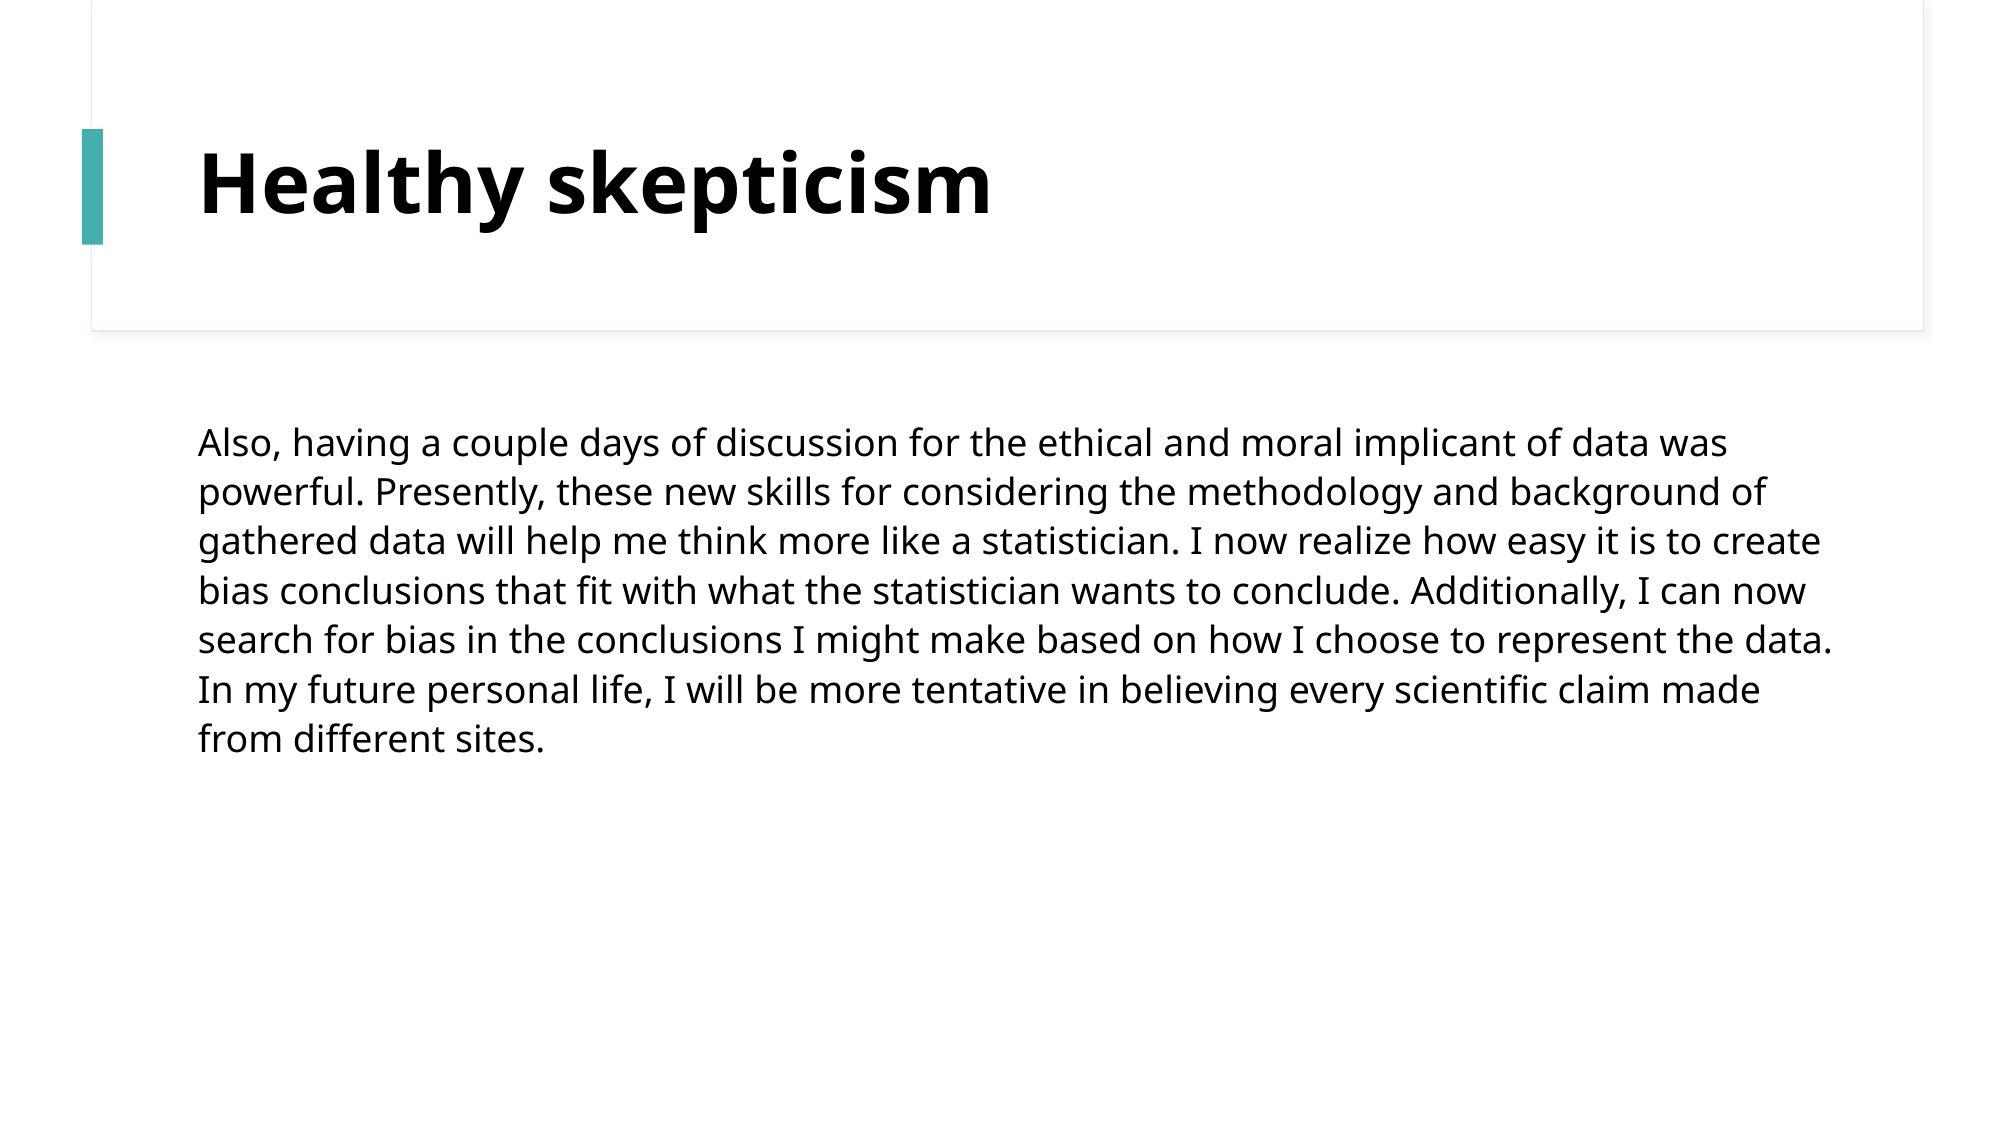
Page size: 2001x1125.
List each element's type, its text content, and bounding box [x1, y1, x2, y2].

list Also, having a couple days of discussion for the ethical and moral implicant of data was powerful. Presently, these new skills for considering the methodology and background of gathered data will help me think more like a statistician. I now realize how easy it is to create bias conclusions that fit with what the statistician wants to conclude. Additionally, I can now search for bias in the conclusions I might make based on how I choose to represent the data. In my future personal life, I will be more tentative in believing every scientific claim made from different sites. [183, 406, 1851, 1013]
title Healthy skepticism [183, 90, 1851, 284]
